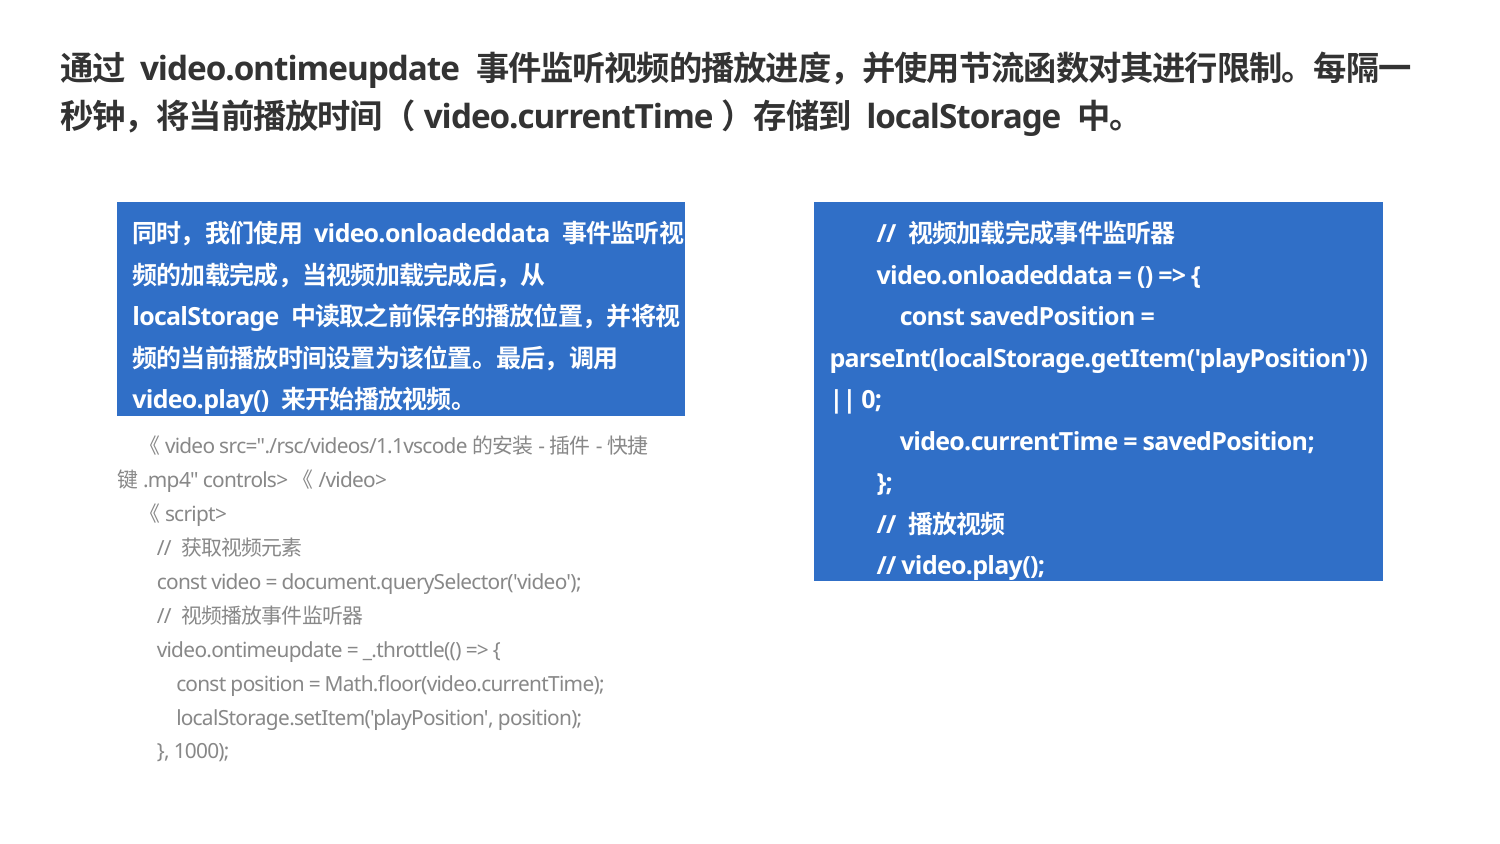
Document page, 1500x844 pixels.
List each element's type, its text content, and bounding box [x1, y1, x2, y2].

picture [814, 202, 1383, 582]
text_box 通过 video.ontimeupdate 事件监听视频的播放进度，并使用节流函数对其进行限制。每隔一秒钟，将当前播放时间（video.currentTime）存储到 localStorage 中。 [60, 37, 1440, 135]
text_box 《video src="./rsc/videos/1.1vscode的安装-插件-快捷键.mp4" controls>《/video> 《script> // 获取视频元素 const video = document.querySelector('video'); // 视频播放事件监听器 video.ontimeupdate = _.throttle(() => { const position = Math.floor(video.currentTime); localStorage.setItem('playPosition', position); }, 1000); [117, 423, 685, 761]
picture [117, 202, 685, 417]
